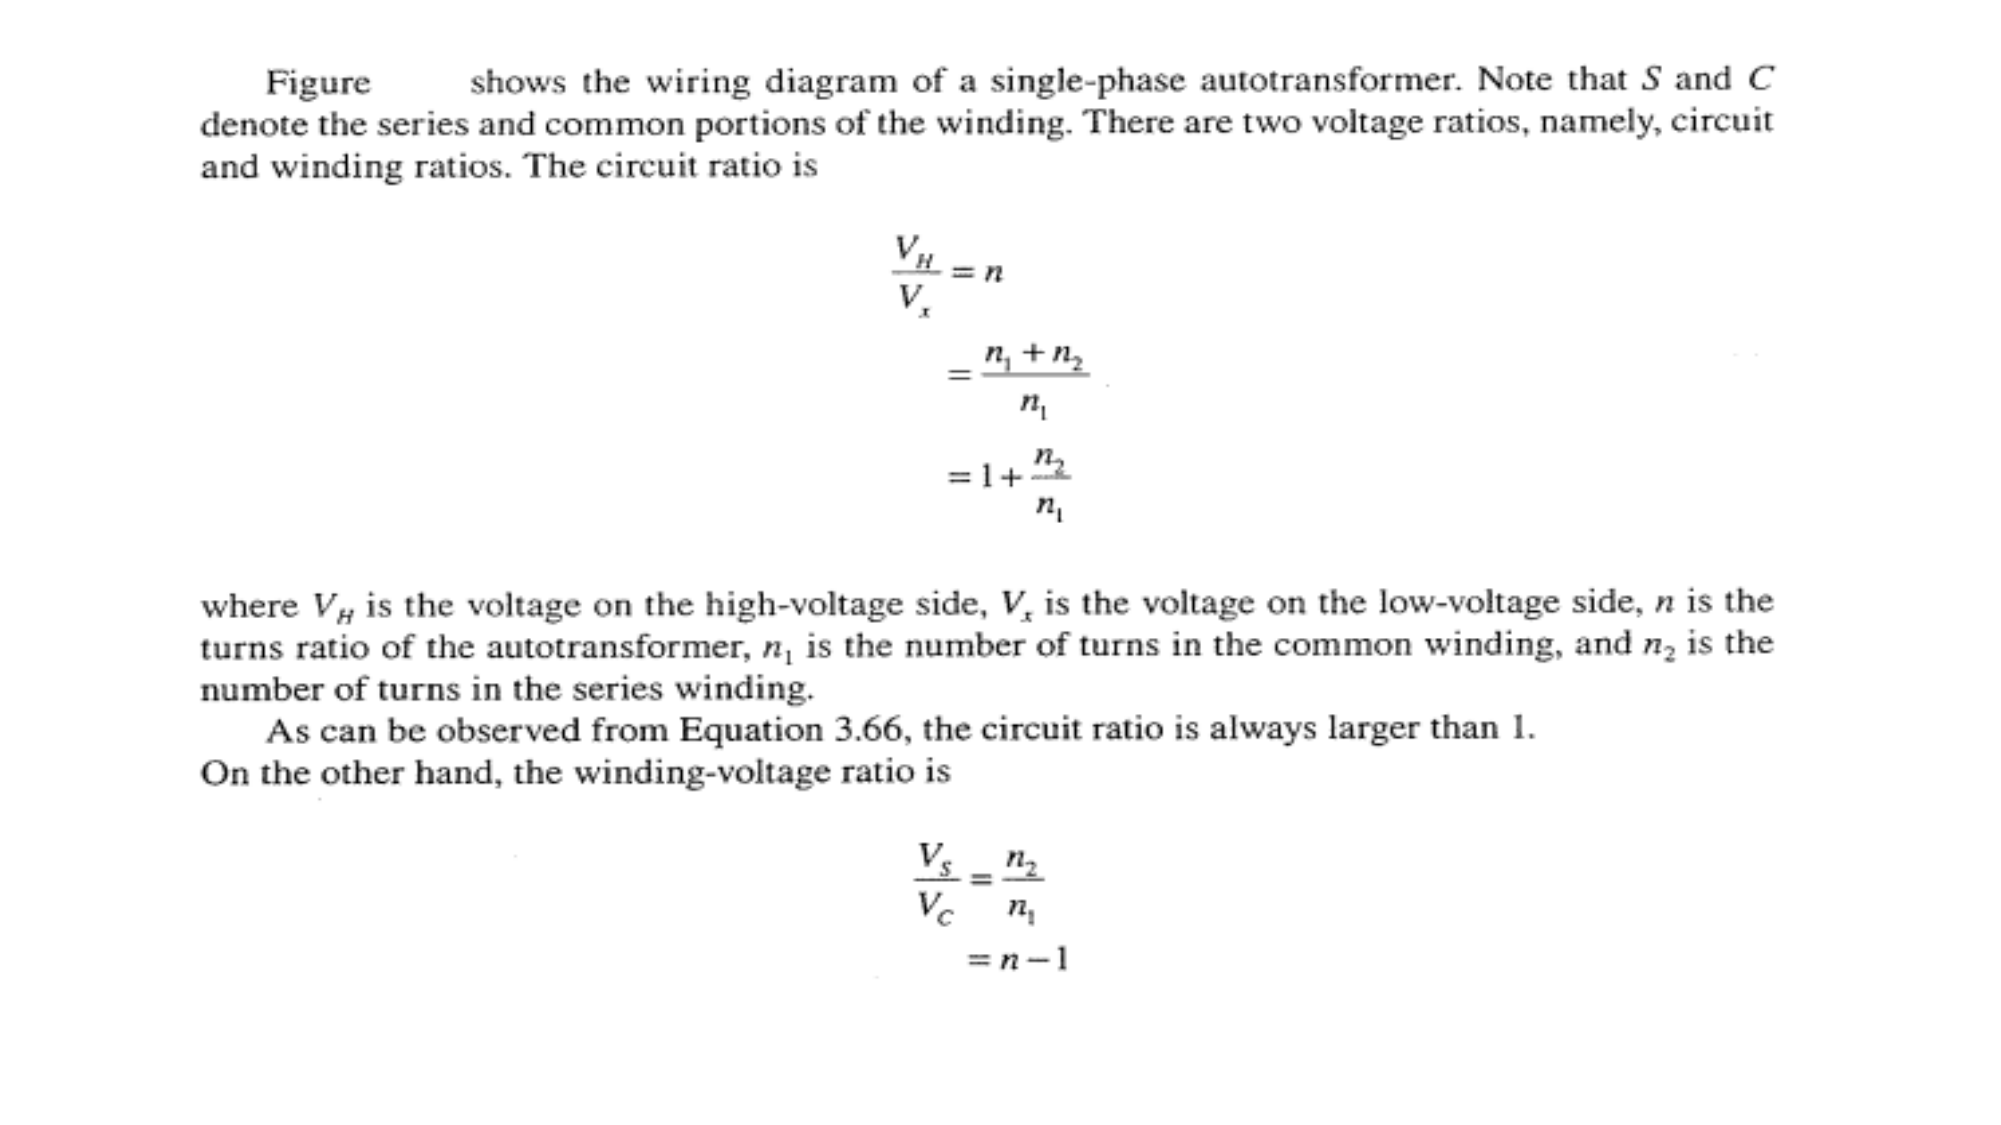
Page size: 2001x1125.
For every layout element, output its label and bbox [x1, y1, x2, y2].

list [137, 62, 1863, 1041]
